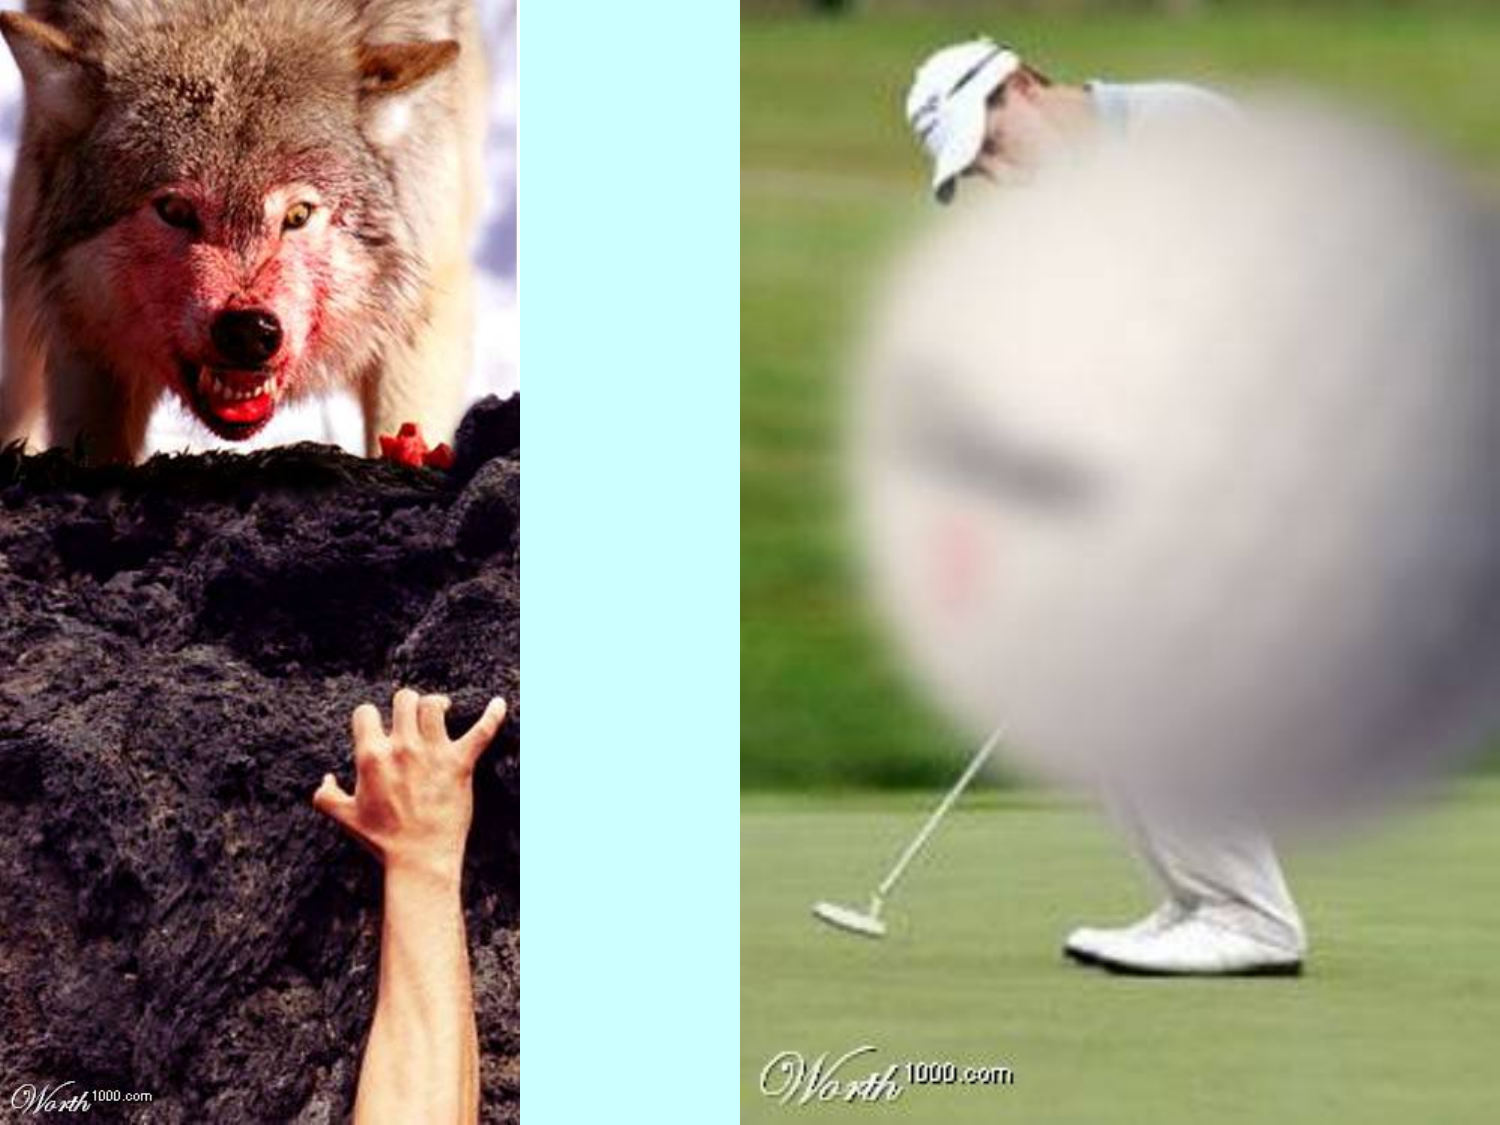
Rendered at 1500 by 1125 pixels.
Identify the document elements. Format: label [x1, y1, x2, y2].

list [0, 0, 520, 1125]
list [739, 0, 1500, 1125]
